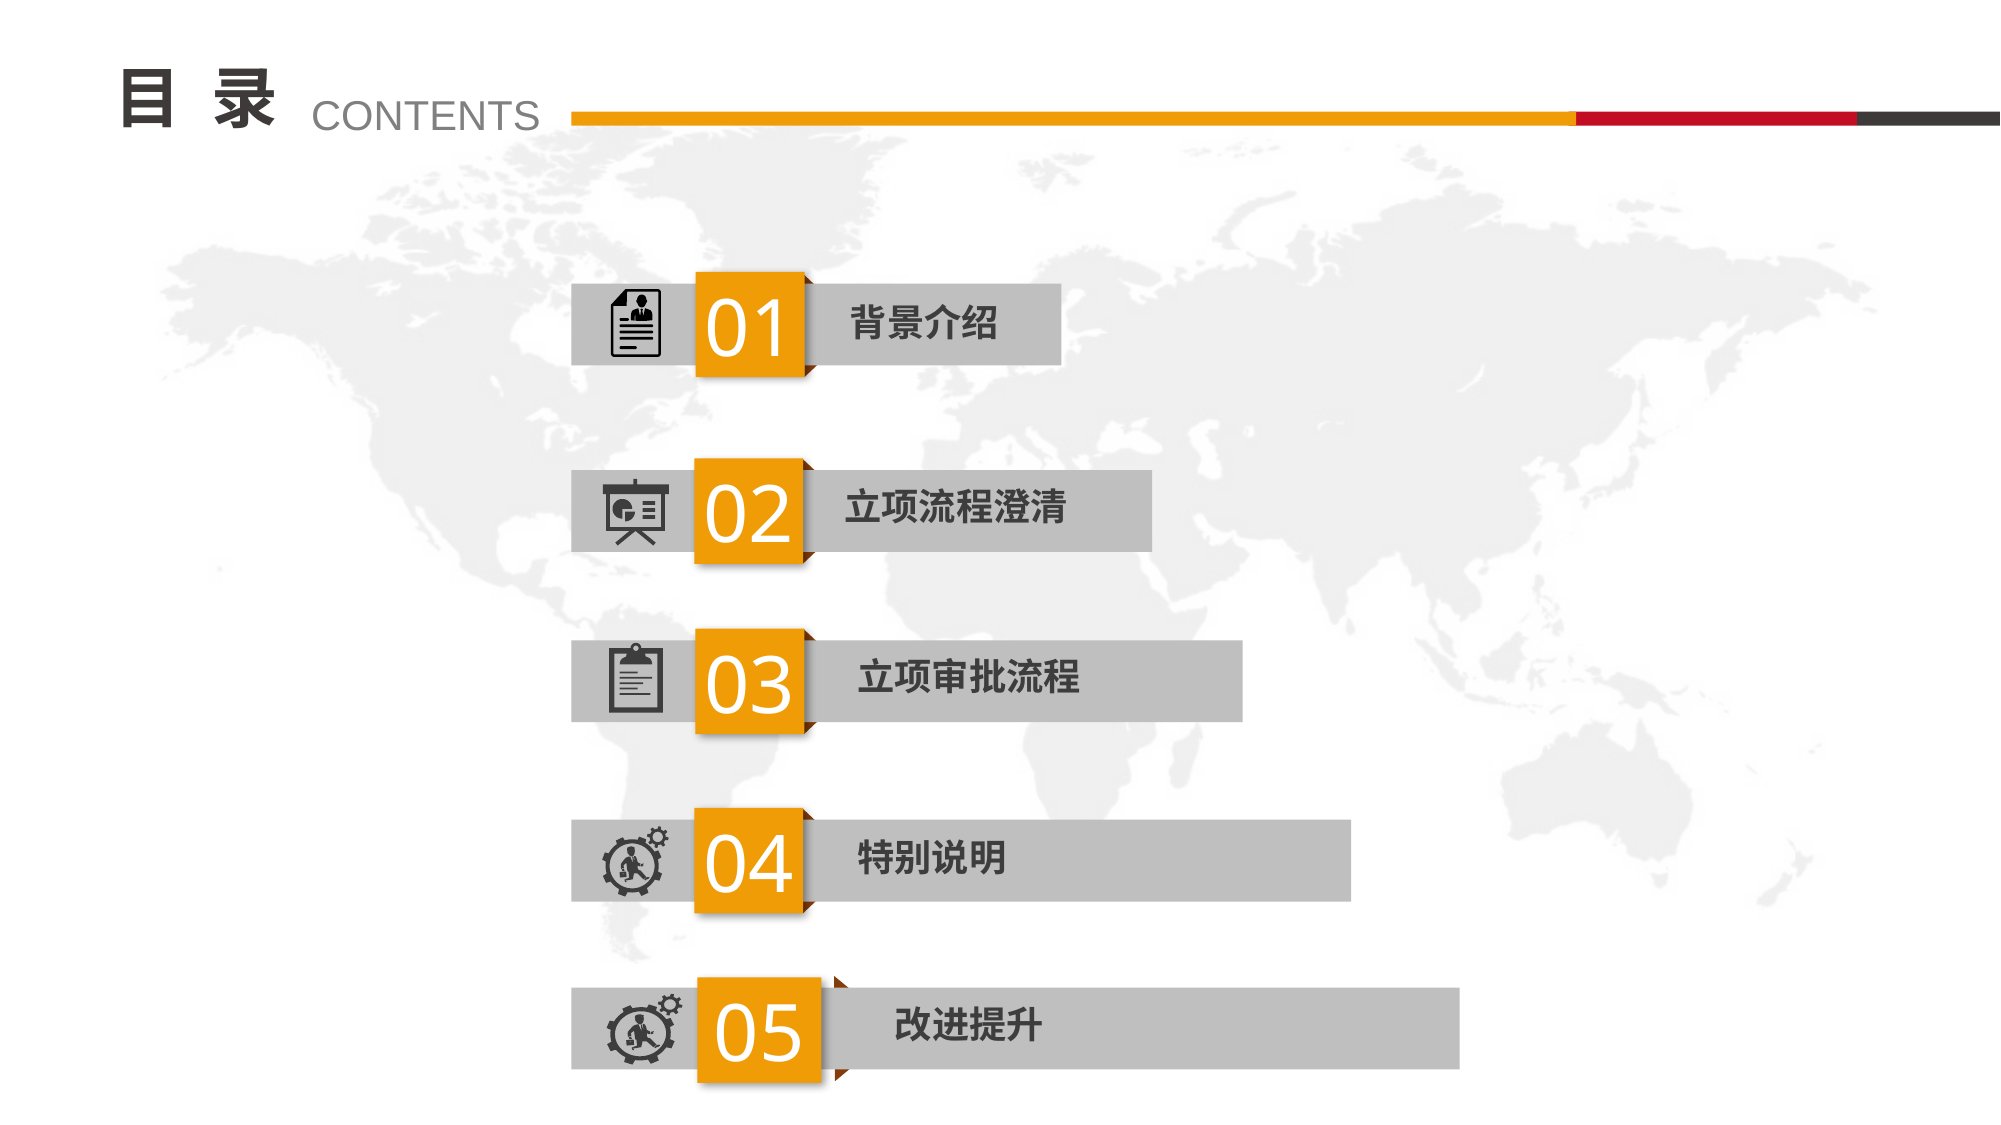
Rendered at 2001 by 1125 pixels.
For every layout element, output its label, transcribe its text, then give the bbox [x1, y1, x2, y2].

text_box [571, 975, 1460, 1083]
text_box CONTENTS [296, 81, 712, 143]
text_box 目 录 [99, 57, 306, 154]
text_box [571, 807, 1352, 914]
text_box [571, 271, 1123, 378]
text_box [571, 111, 2000, 126]
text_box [571, 628, 1243, 735]
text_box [571, 458, 1167, 564]
